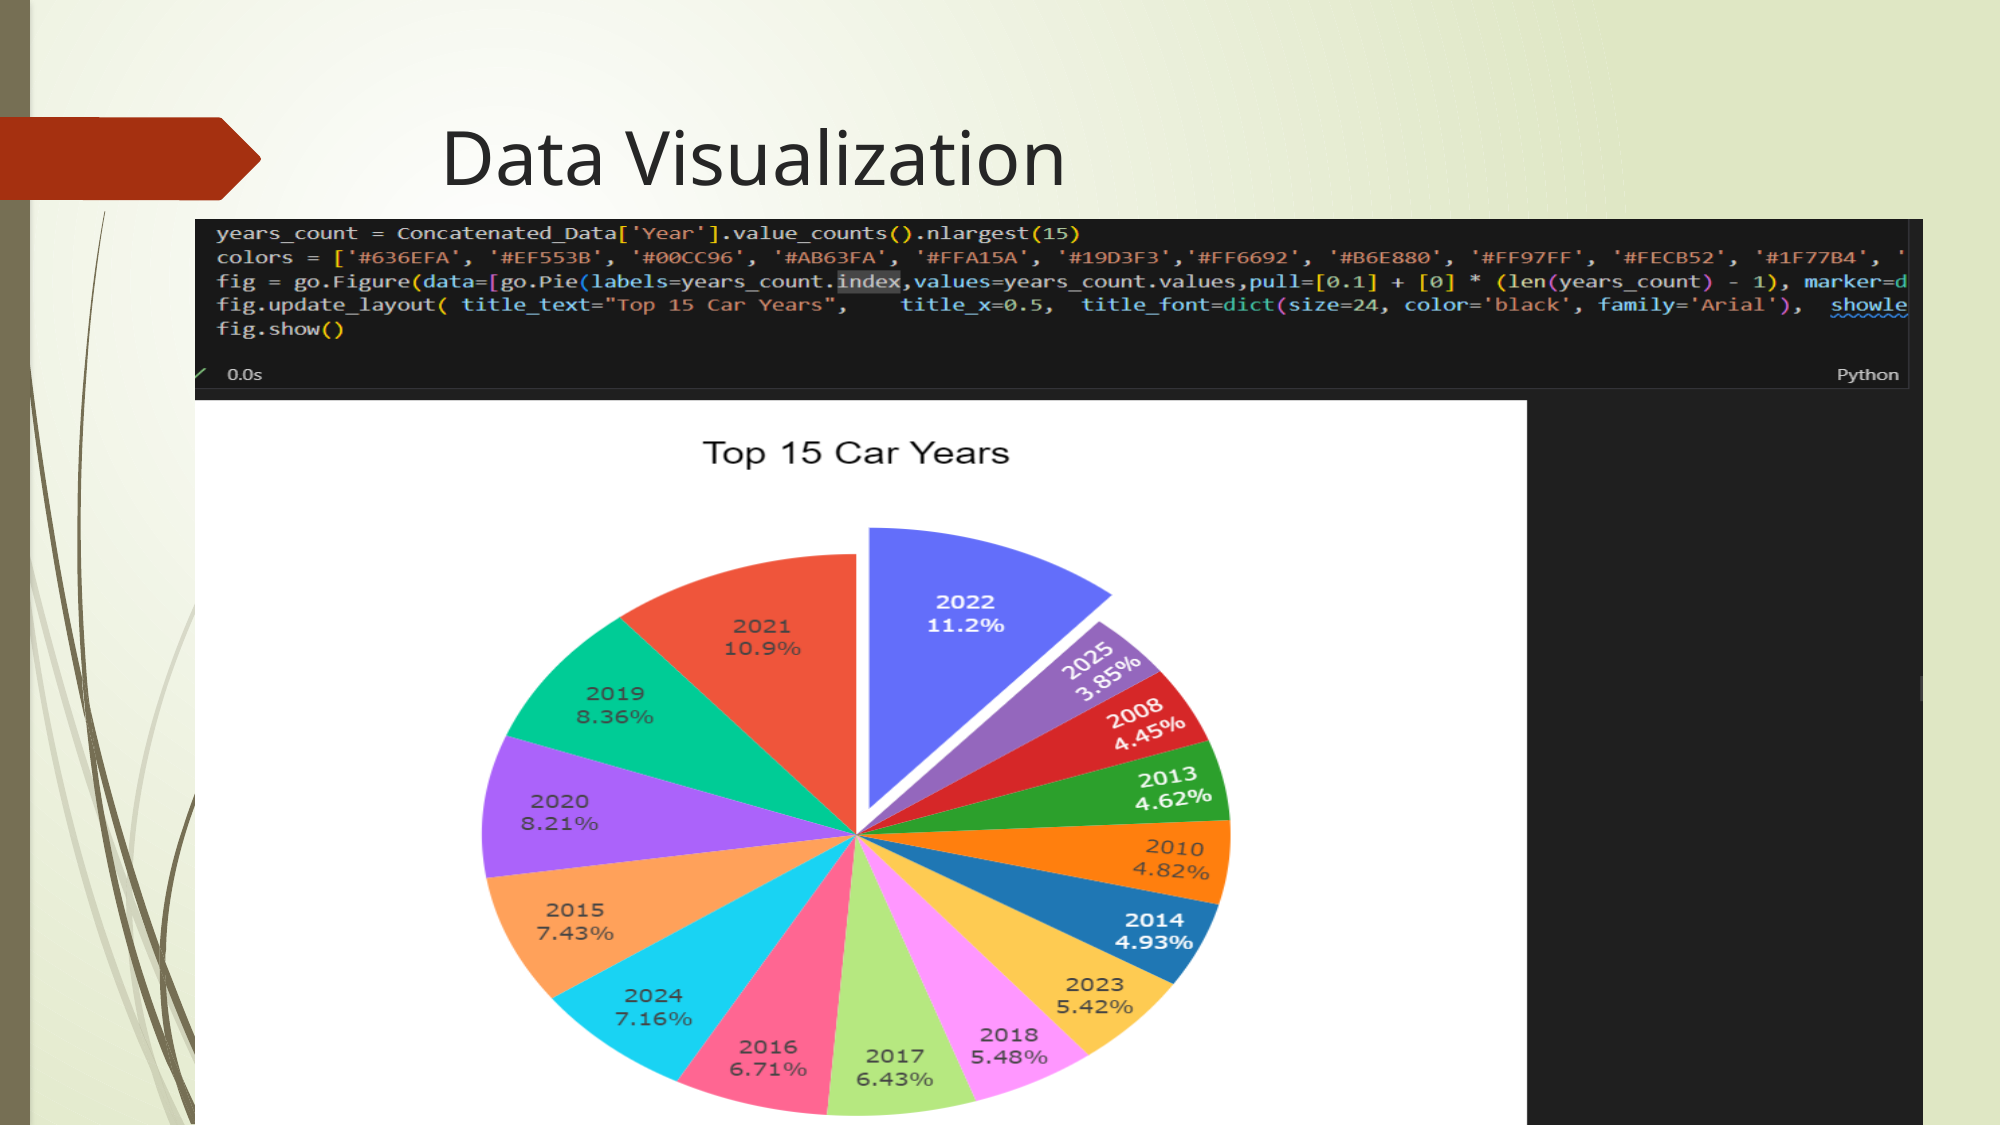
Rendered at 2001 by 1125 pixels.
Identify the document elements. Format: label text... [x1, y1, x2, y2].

title Data Visualization [425, 102, 1888, 219]
picture [194, 219, 1924, 1125]
